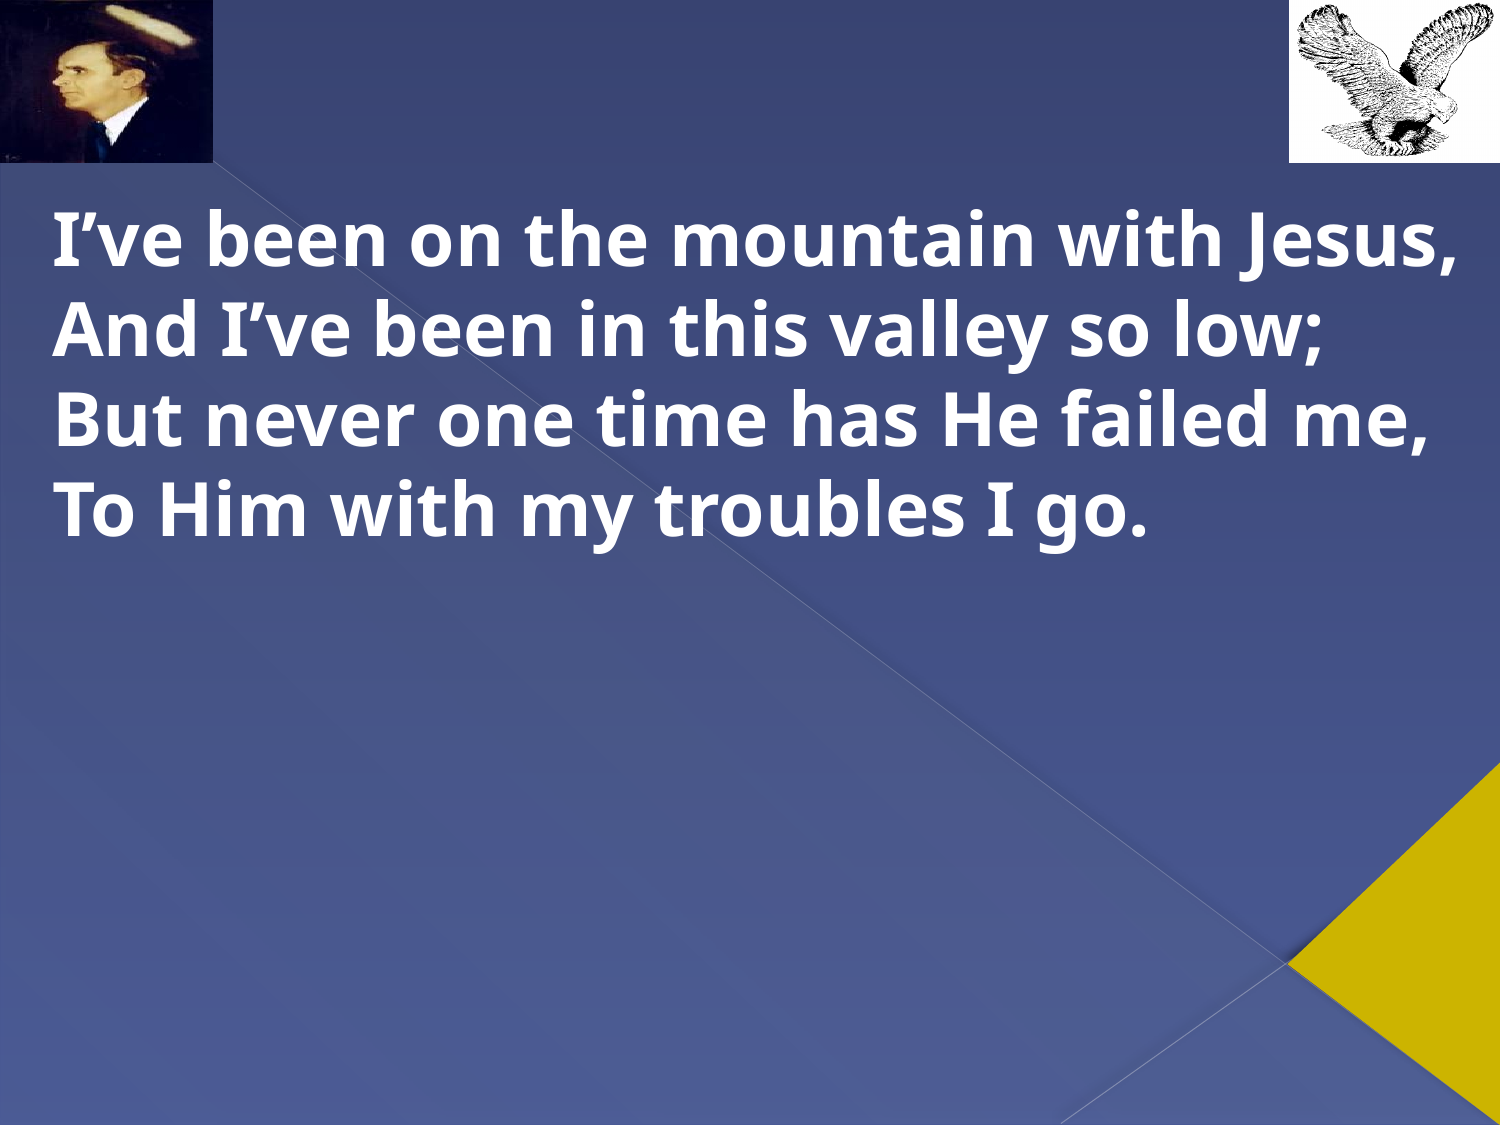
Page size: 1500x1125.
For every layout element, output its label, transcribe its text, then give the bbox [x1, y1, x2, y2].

text_box [1285, 760, 1500, 1125]
picture [0, 0, 213, 163]
text_box I’ve been on the mountain with Jesus, And I’ve been in this valley so low; But never one time has He failed me, To Him with my troubles I go. [37, 183, 1500, 559]
picture [1288, 0, 1500, 163]
